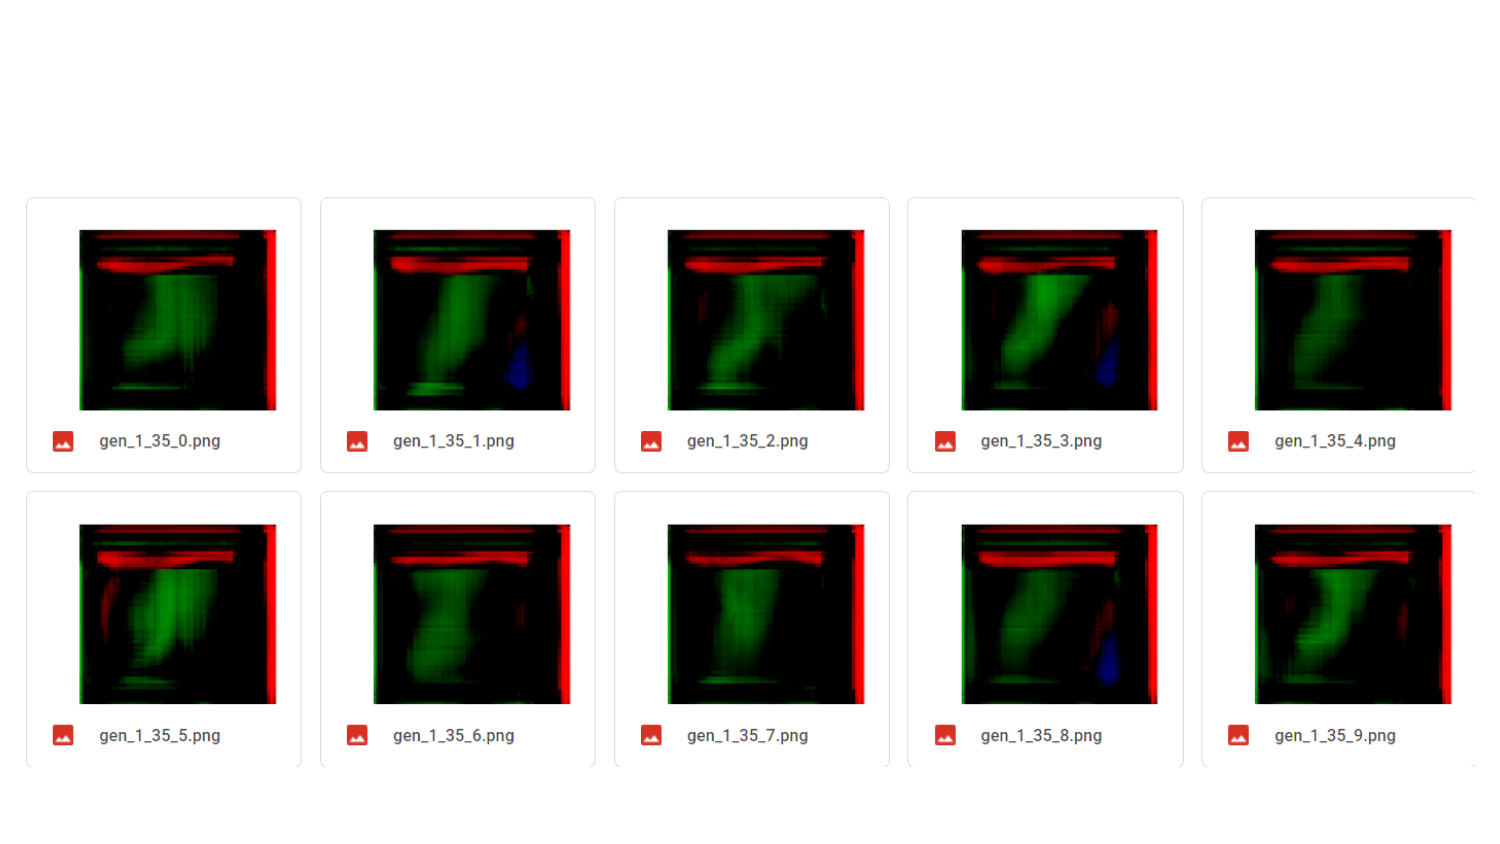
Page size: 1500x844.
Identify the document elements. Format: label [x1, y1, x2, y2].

picture [24, 191, 1476, 767]
